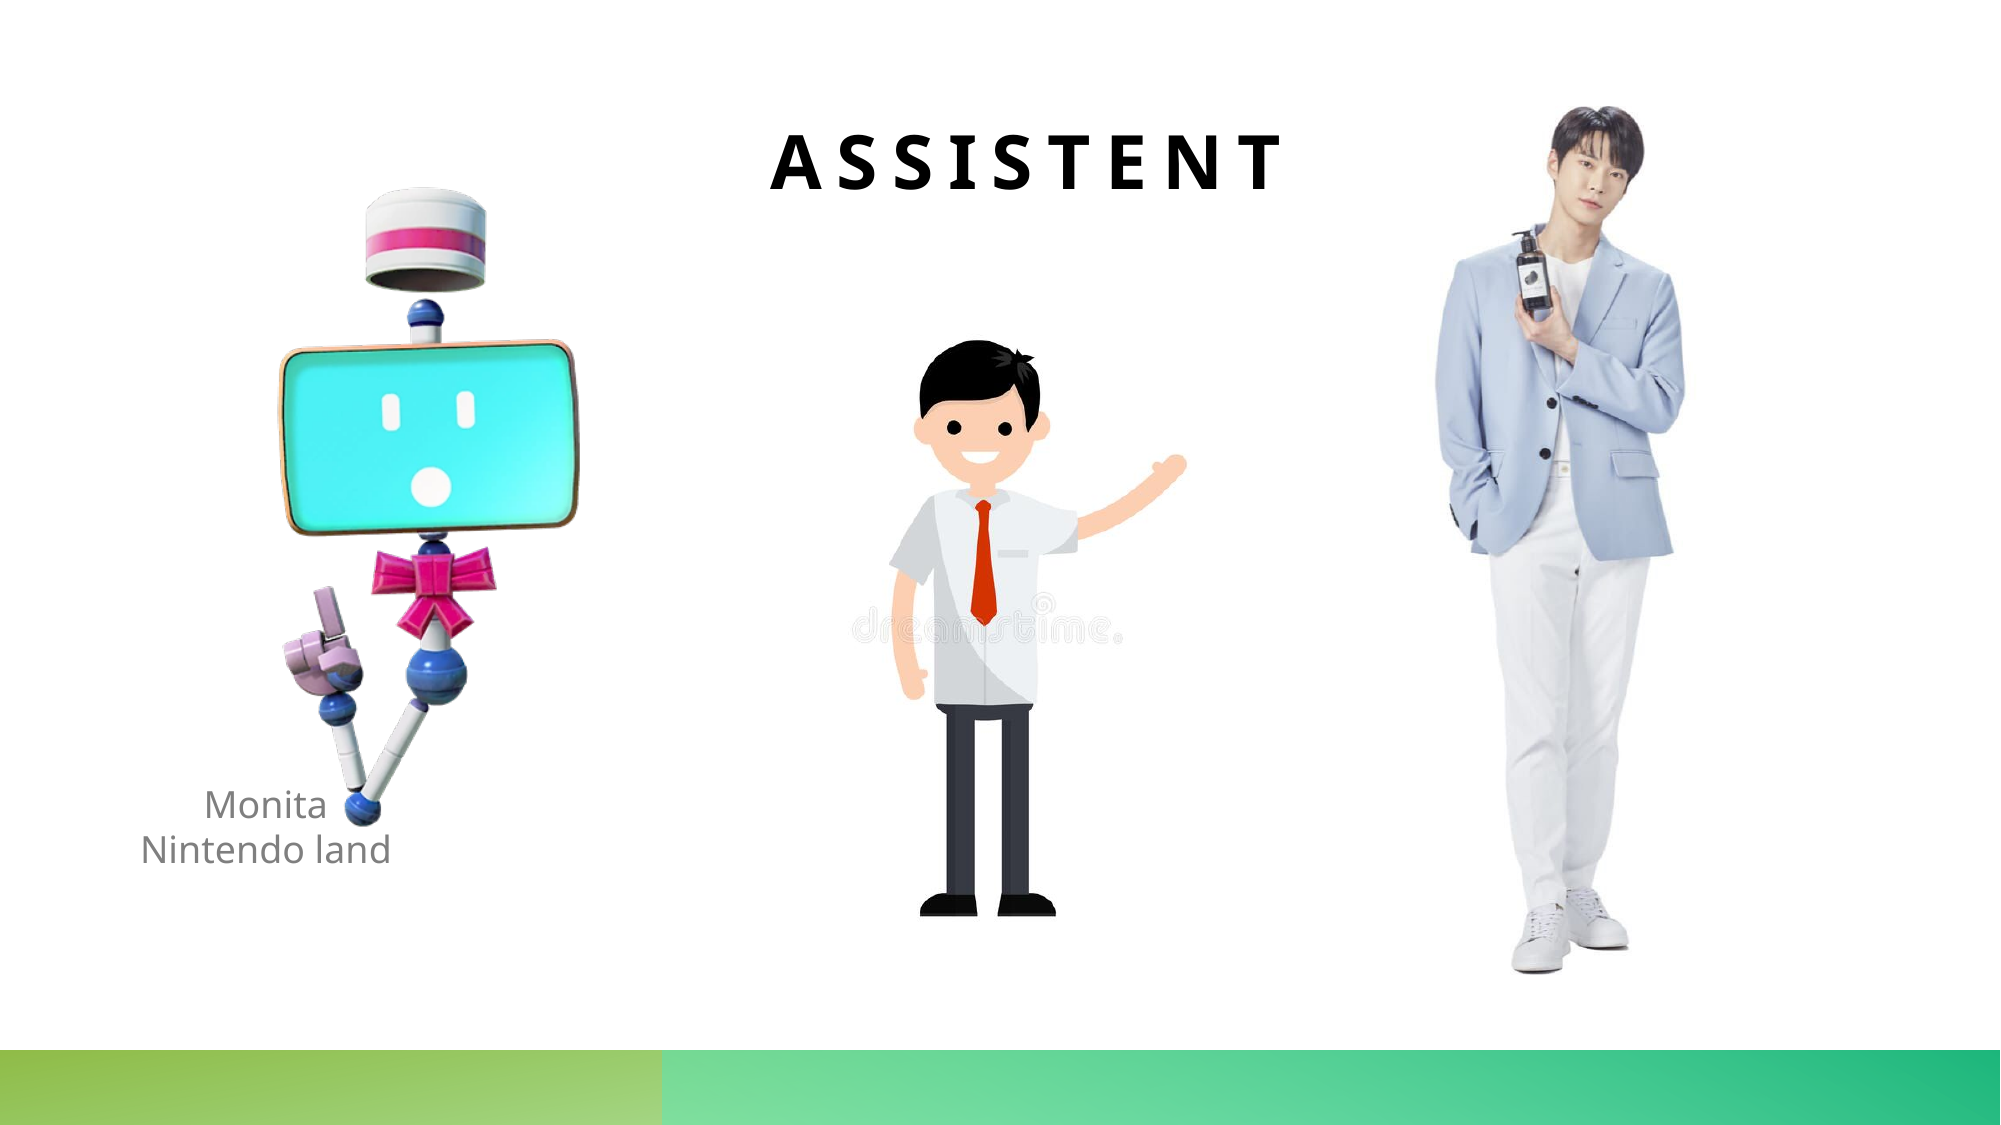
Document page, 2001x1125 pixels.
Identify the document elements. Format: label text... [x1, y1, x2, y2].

text_box Monita Nintendo land [40, 773, 491, 879]
picture [644, 270, 1343, 971]
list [273, 183, 586, 834]
title assistent [225, 1, 1905, 205]
picture [1402, 63, 1735, 983]
